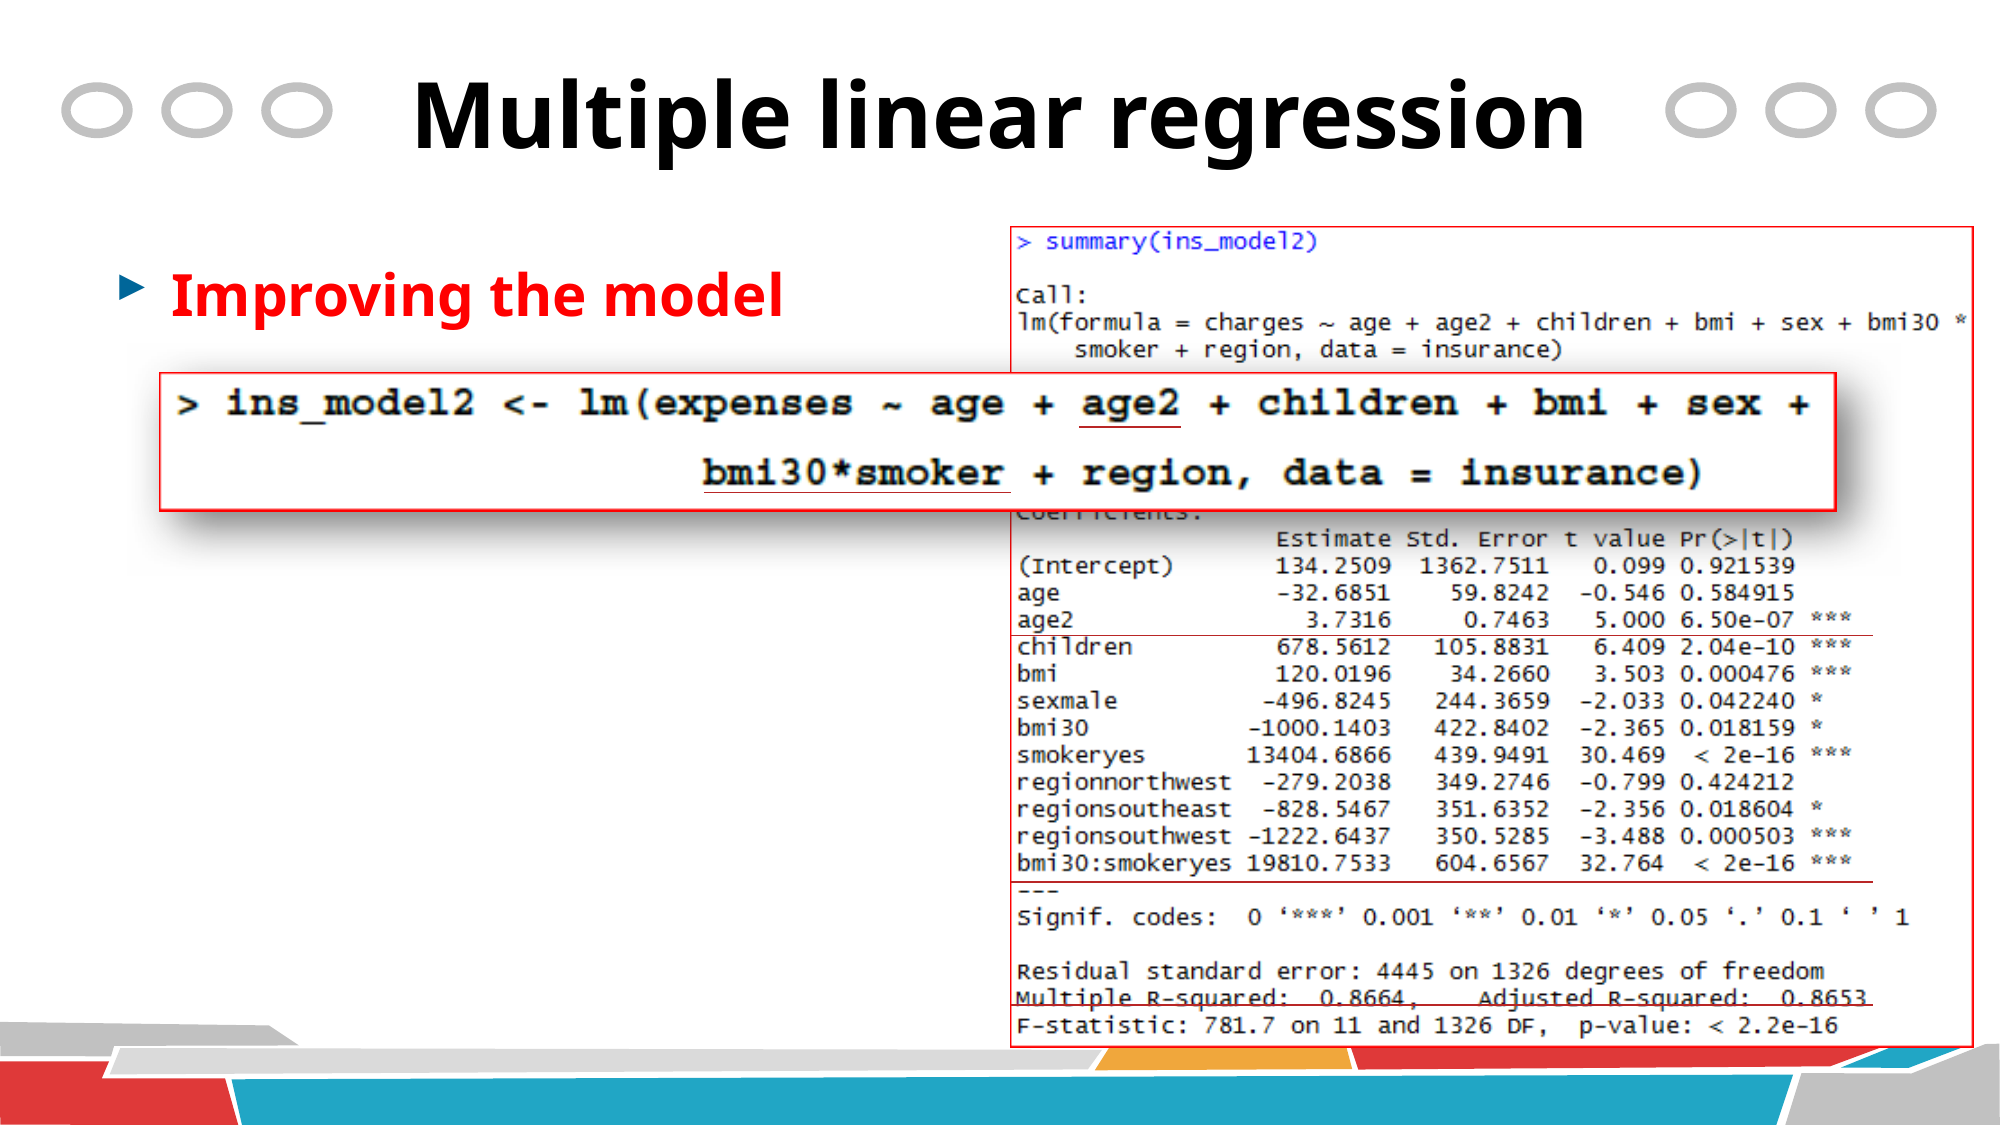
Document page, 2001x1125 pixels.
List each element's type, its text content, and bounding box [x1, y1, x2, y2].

list Improving the model [99, 250, 1010, 1005]
picture [159, 226, 1974, 1048]
title Multiple linear regression [350, 18, 1650, 206]
